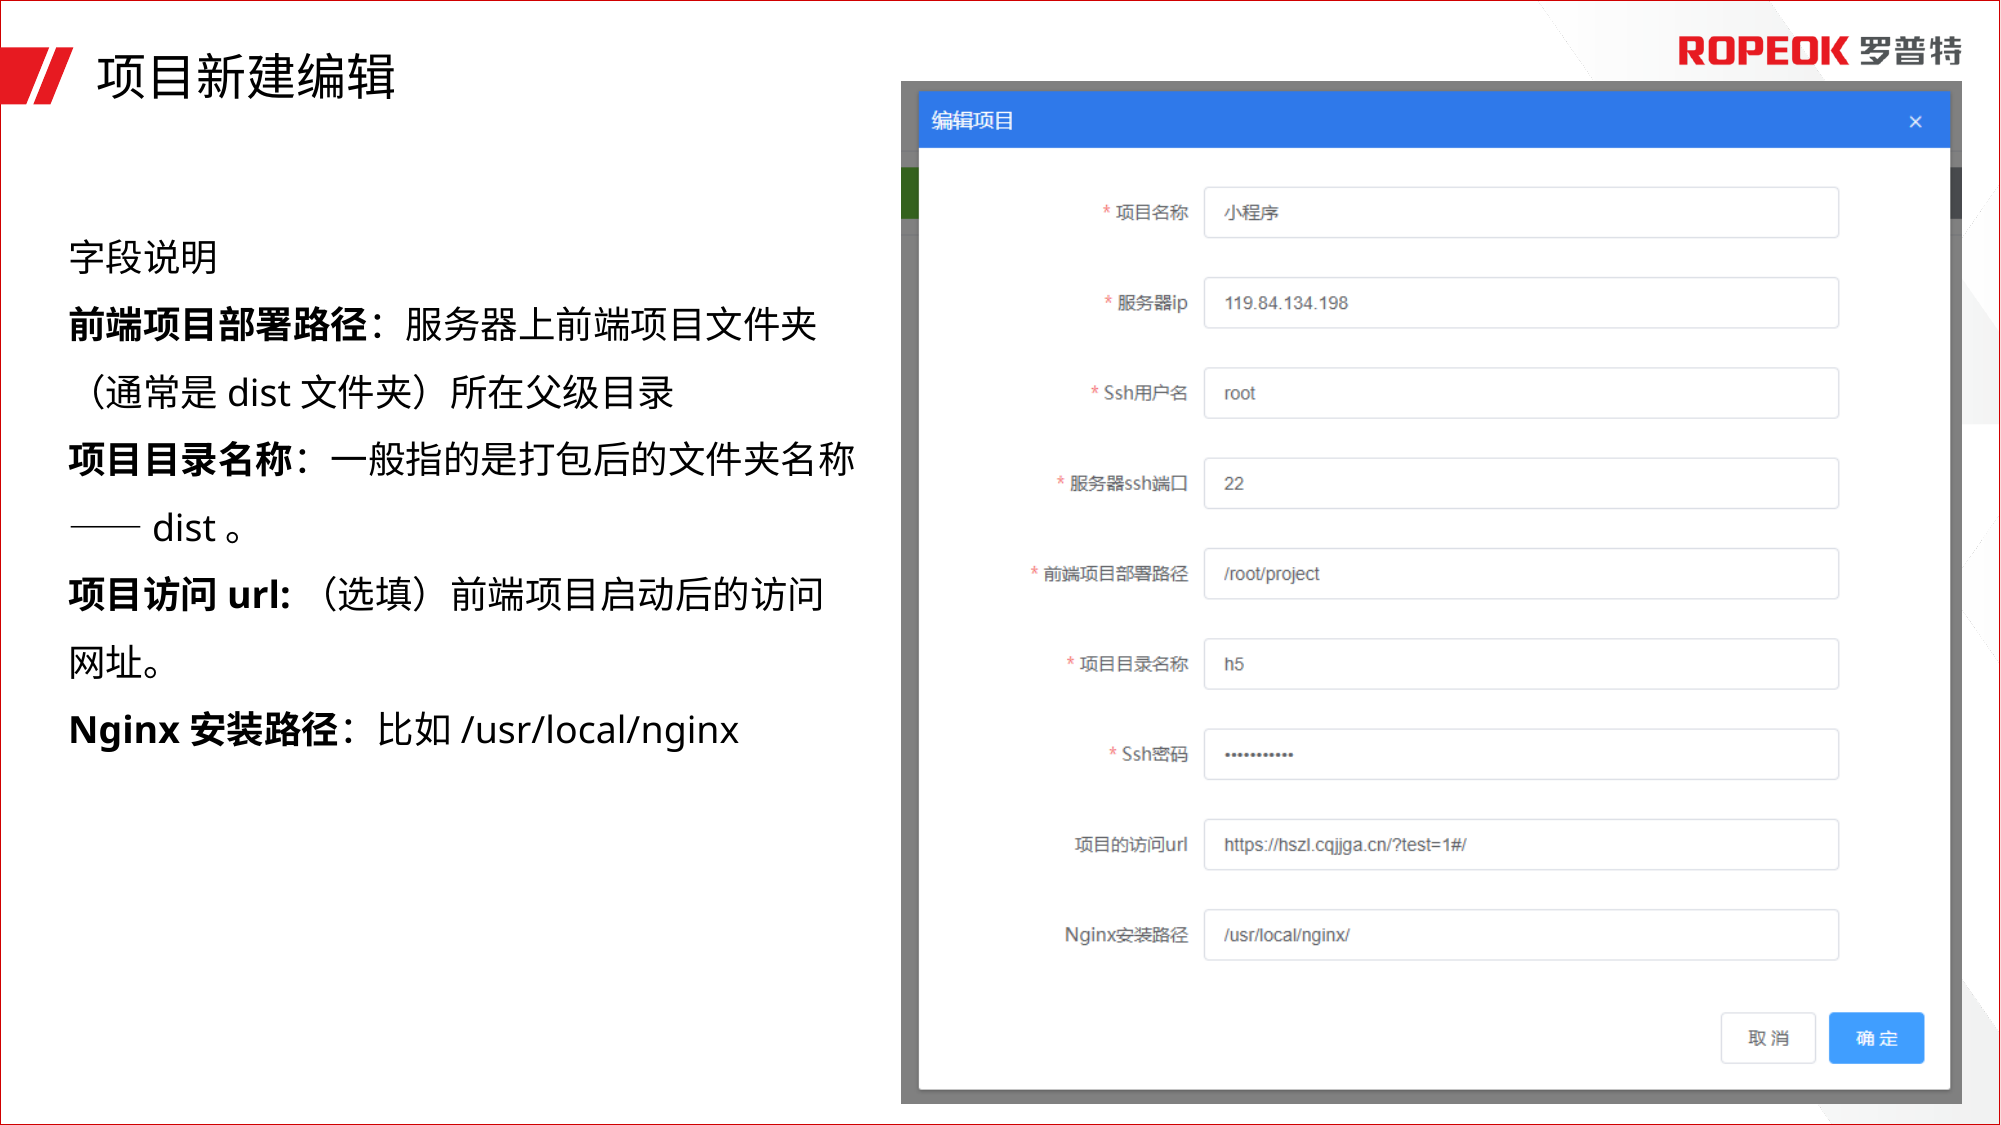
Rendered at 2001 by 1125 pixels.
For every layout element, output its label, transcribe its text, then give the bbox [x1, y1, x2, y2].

picture [901, 1, 1999, 1124]
text_box 字段说明 前端项目部署路径：服务器上前端项目文件夹（通常是dist文件夹）所在父级目录 项目目录名称：一般指的是打包后的文件夹名称——dist。 项目访问url:（选填）前端项目启动后的访问网址。 Nginx安装路径：比如/usr/local/nginx [53, 204, 871, 827]
text_box 项目新建编辑 [81, 38, 411, 113]
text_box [0, 47, 74, 105]
